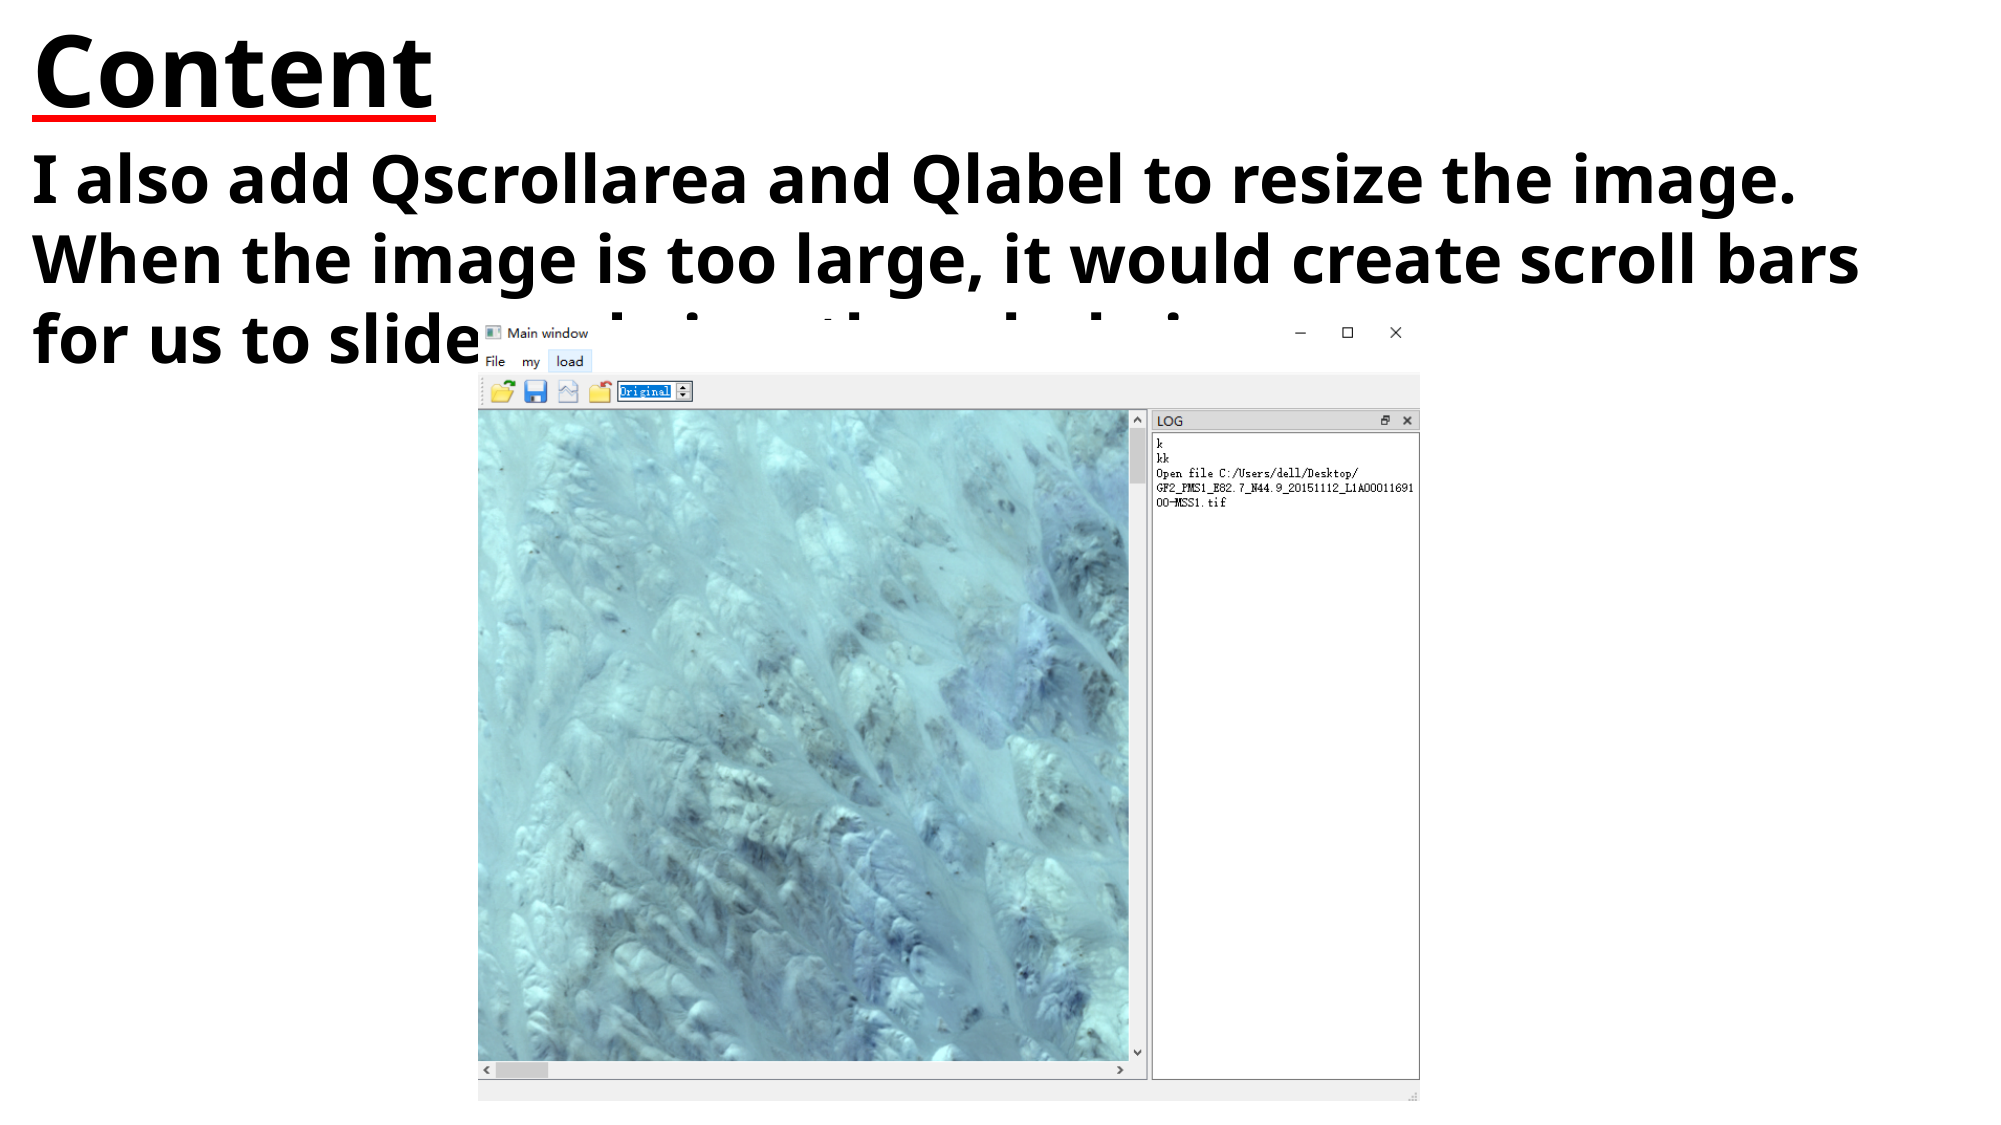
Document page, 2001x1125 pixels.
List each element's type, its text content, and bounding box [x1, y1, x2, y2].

picture [478, 320, 1420, 1101]
text_box Content [17, 0, 1116, 129]
text_box I also add Qscrollarea and Qlabel to resize the image. When the image is too large, it would create scroll bars for us to slide and view the whole image. [17, 129, 1927, 384]
